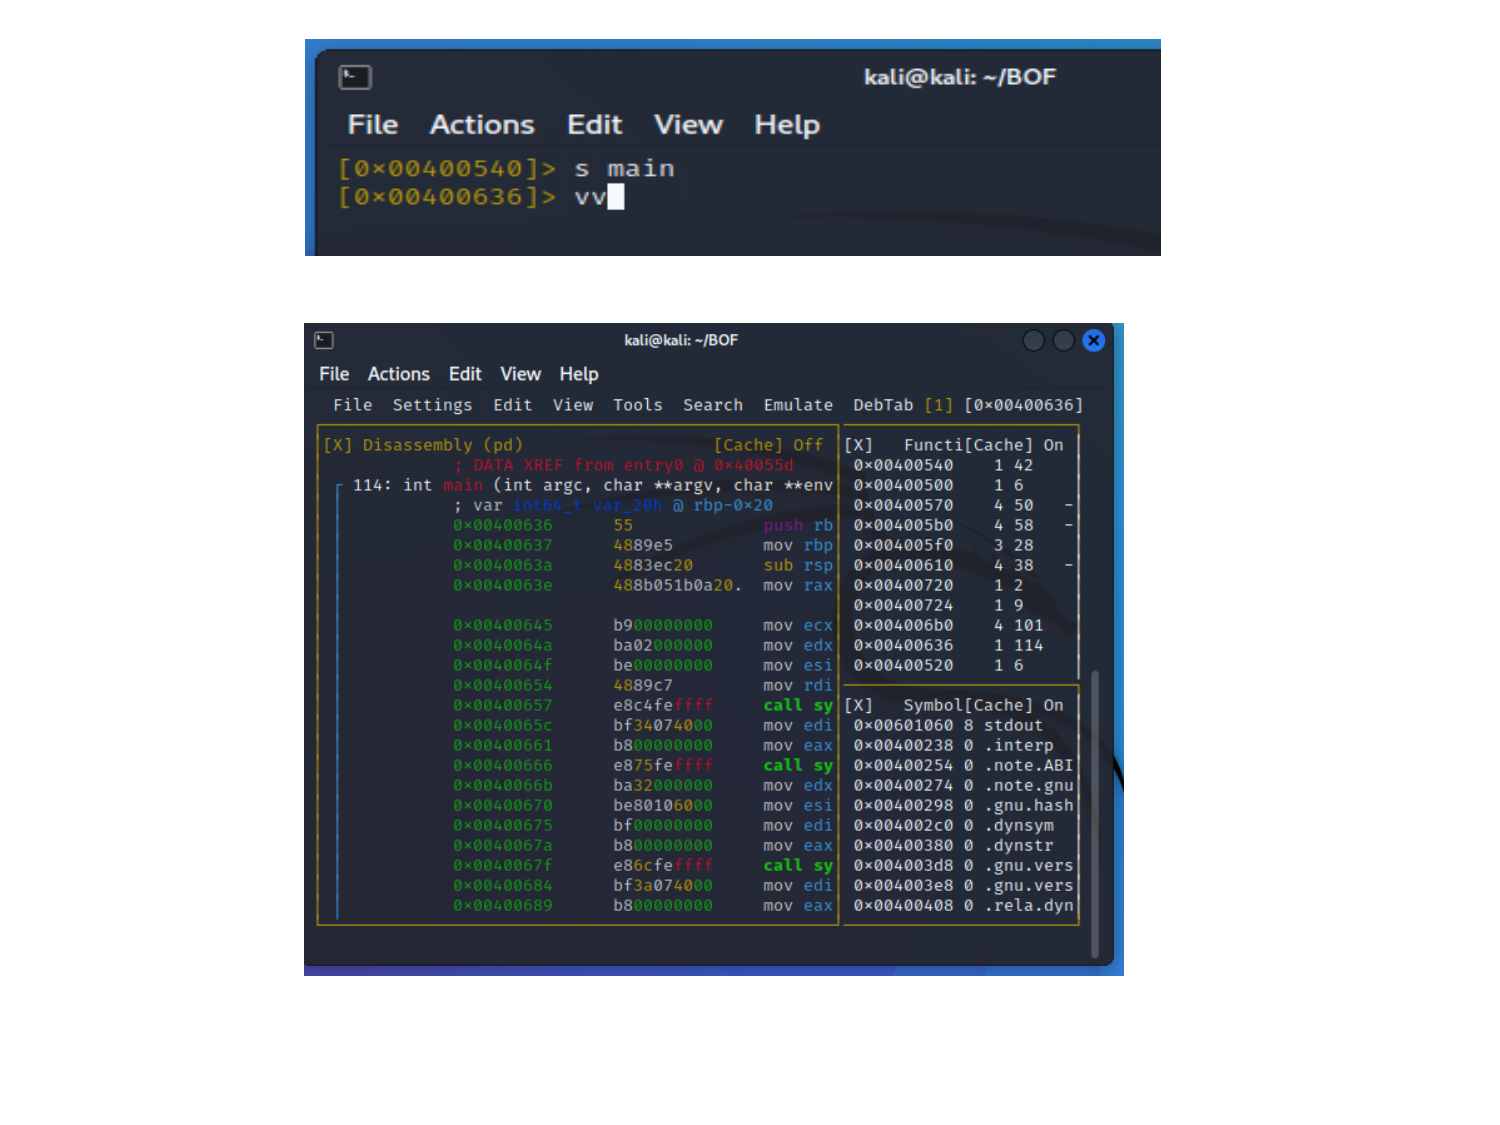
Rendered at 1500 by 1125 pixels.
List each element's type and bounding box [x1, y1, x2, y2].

list [304, 322, 1124, 976]
picture [305, 39, 1161, 256]
